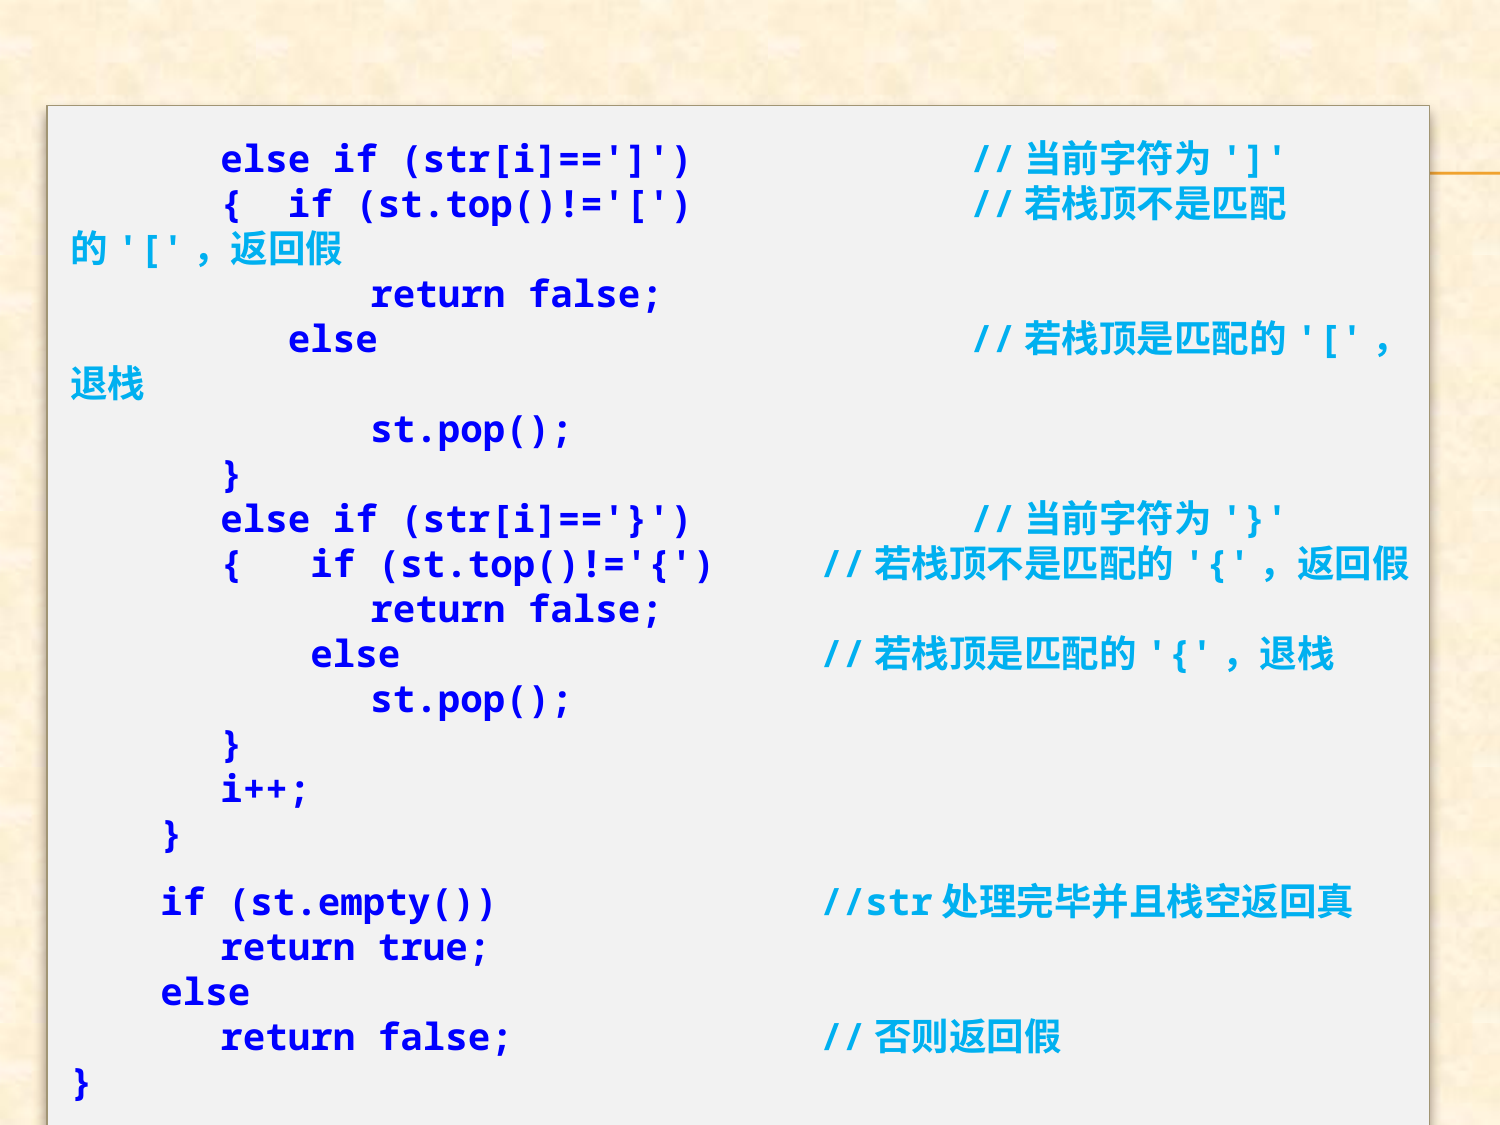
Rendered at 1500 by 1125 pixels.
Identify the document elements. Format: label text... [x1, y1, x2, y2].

text_box else if (str[i]==']') //当前字符为']' { if (st.top()!='[') //若栈顶不是匹配的'['，返回假 return false; else //若栈顶是匹配的'['，退栈 st.pop(); } else if (str[i]=='}') //当前字符为'}' { if (st.top()!='{') //若栈顶不是匹配的'{'，返回假 return false; else //若栈顶是匹配的'{'，退栈 st.pop(); } i++; } if (st.empty()) //str处理完毕并且栈空返回真 return true; else return false; //否则返回假 } [46, 105, 1430, 1125]
picture [0, 0, 1500, 1125]
picture [1432, 175, 1500, 1125]
